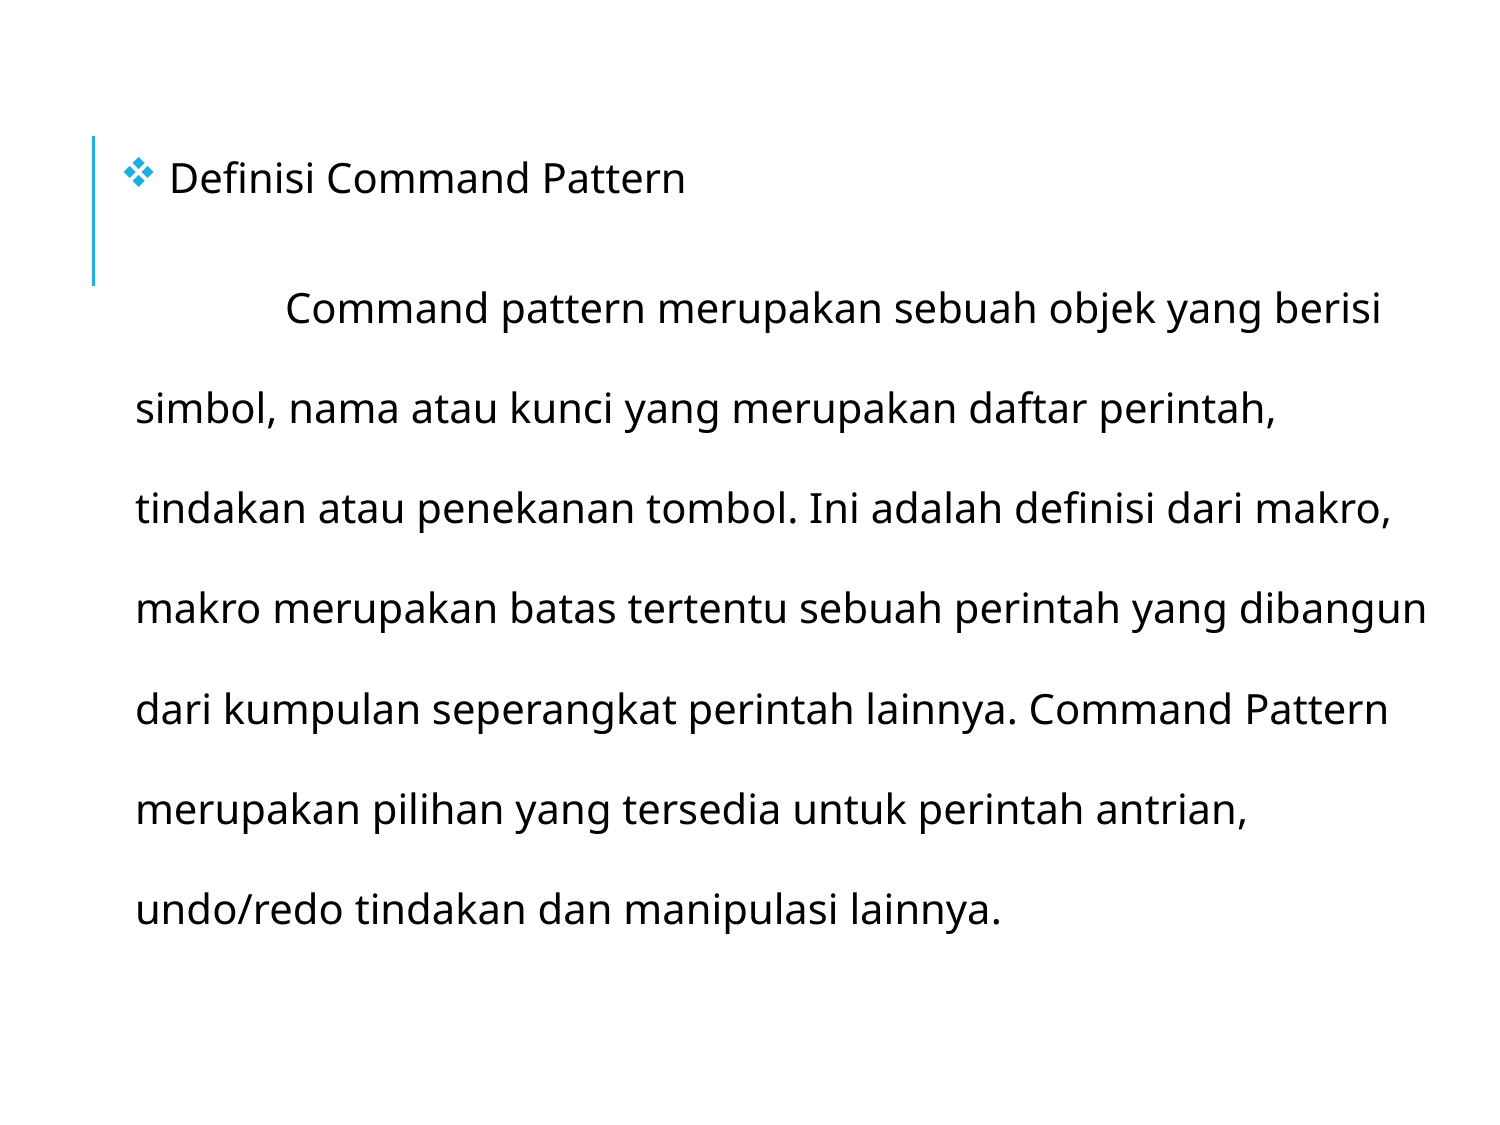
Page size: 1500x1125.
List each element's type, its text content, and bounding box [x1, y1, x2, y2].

list Definisi Command Pattern Command pattern merupakan sebuah objek yang berisi simbol, nama atau kunci yang merupakan daftar perintah, tindakan atau penekanan tombol. Ini adalah definisi dari makro, makro merupakan batas tertentu sebuah perintah yang dibangun dari kumpulan seperangkat perintah lainnya. Command Pattern merupakan pilihan yang tersedia untuk perintah antrian, undo/redo tindakan dan manipulasi lainnya. [112, 149, 1463, 1025]
